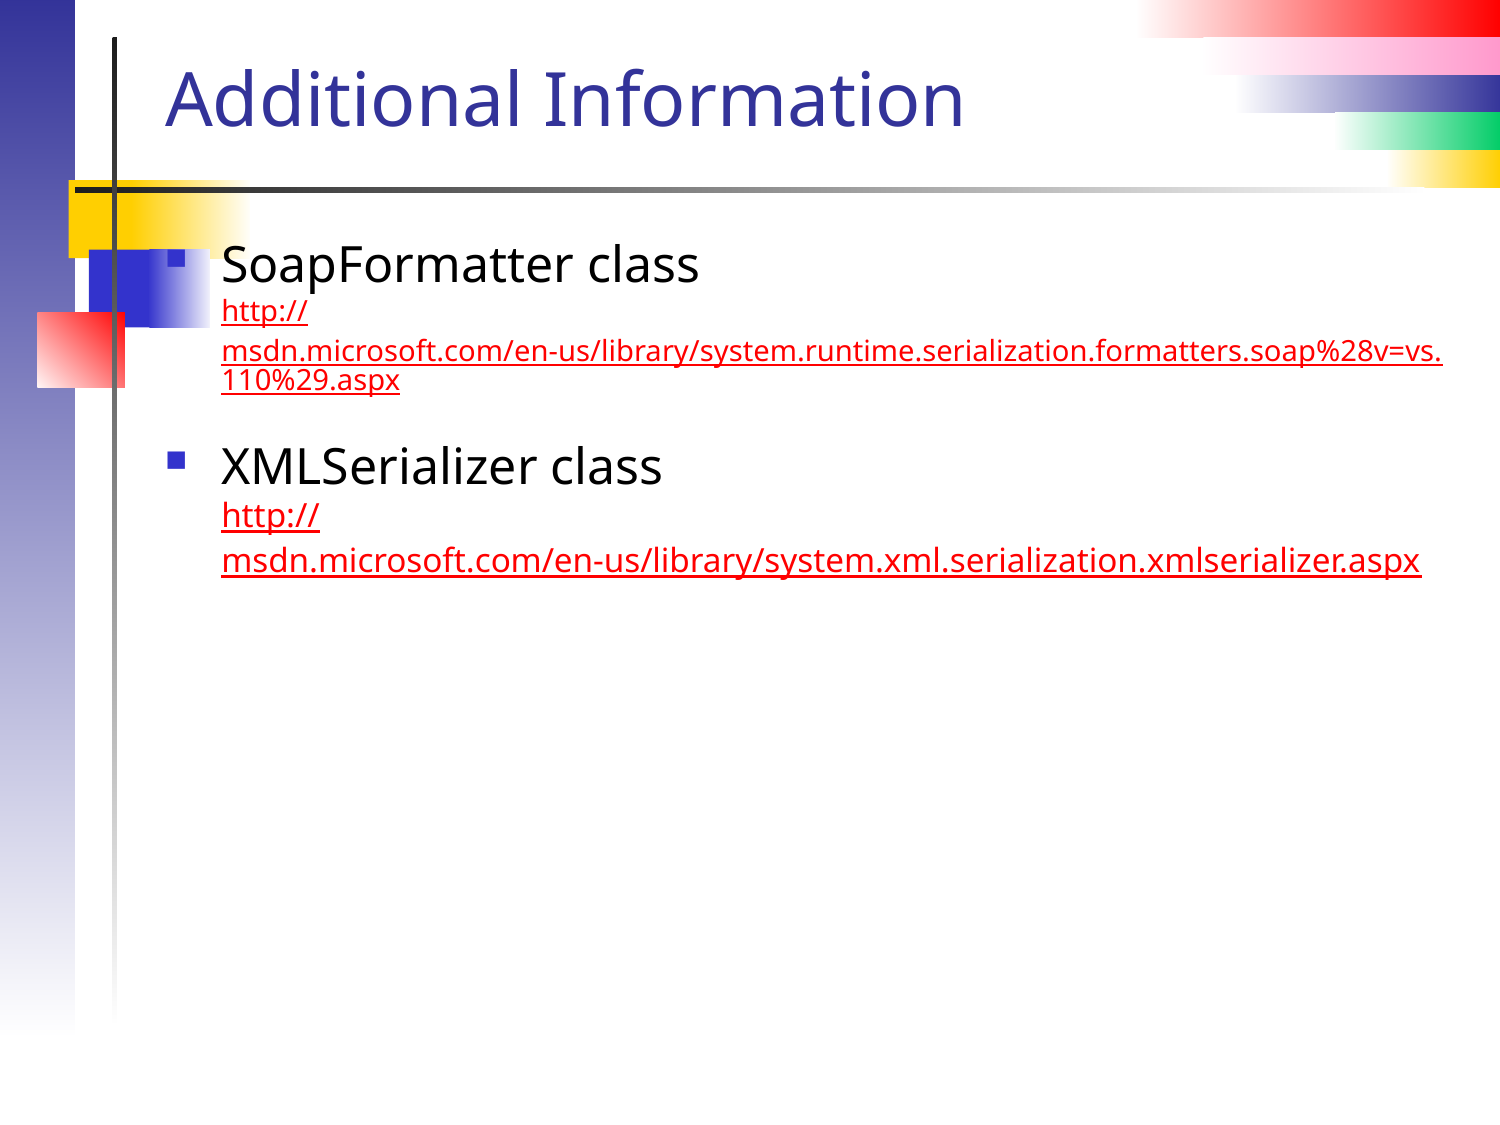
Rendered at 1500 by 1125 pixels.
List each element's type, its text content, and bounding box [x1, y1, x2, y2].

title Additional Information [149, 37, 1467, 149]
list SoapFormatter class http://msdn.microsoft.com/en-us/library/system.runtime.serialization.formatters.soap%28v=vs.110%29.aspx XMLSerializer class http://msdn.microsoft.com/en-us/library/system.xml.serialization.xmlserializer.aspx [149, 224, 1470, 1125]
